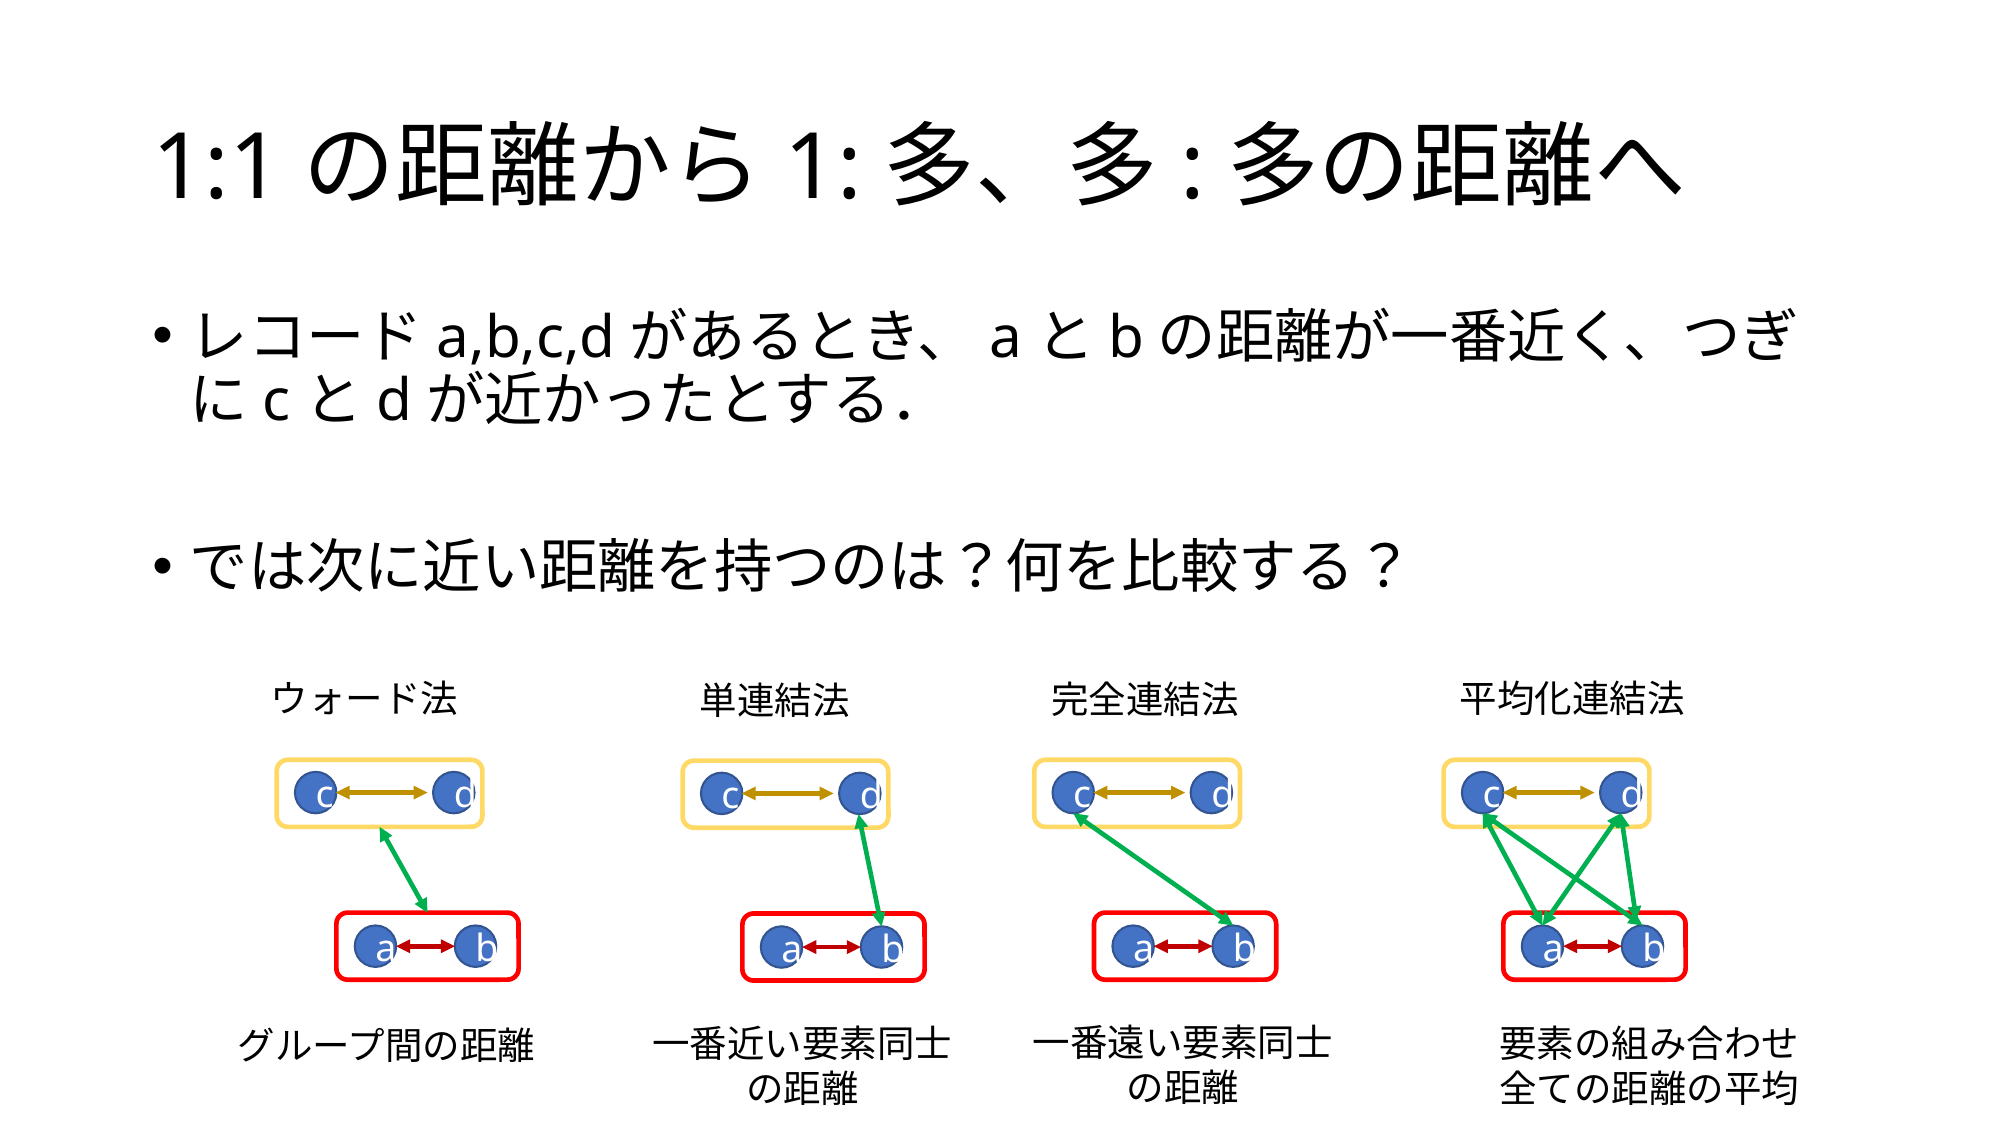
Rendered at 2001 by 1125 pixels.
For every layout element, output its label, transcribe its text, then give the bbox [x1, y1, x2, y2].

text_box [1073, 813, 1234, 926]
list レコードa,b,c,dがあるとき、aとbの距離が一番近く、つぎにcとdが近かったとする． では次に近い距離を持つのは？何を比較する？ [137, 299, 1863, 1014]
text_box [1543, 813, 1621, 926]
text_box 単連結法 [685, 669, 866, 730]
text_box 要素の組み合わせ 全ての距離の平均 [1484, 1012, 1815, 1118]
text_box [275, 758, 484, 828]
text_box 完全連結法 [1036, 668, 1254, 729]
text_box [1442, 758, 1651, 828]
text_box 一番遠い要素同士 の距離 [1018, 1011, 1348, 1116]
text_box [681, 759, 890, 829]
text_box [741, 912, 926, 982]
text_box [379, 826, 428, 913]
text_box 平均化連結法 [1444, 667, 1700, 728]
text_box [1482, 813, 1543, 926]
text_box [1502, 911, 1687, 981]
text_box [1092, 911, 1278, 981]
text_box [1621, 813, 1637, 921]
text_box ウォード法 [256, 667, 474, 728]
text_box グループ間の距離 [222, 1014, 551, 1075]
text_box [335, 911, 520, 981]
text_box [1033, 758, 1242, 828]
text_box 一番近い要素同士 の距離 [637, 1013, 968, 1118]
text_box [1621, 813, 1643, 926]
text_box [858, 814, 882, 927]
title 1:1の距離から1:多、多:多の距離へ [137, 59, 1863, 278]
